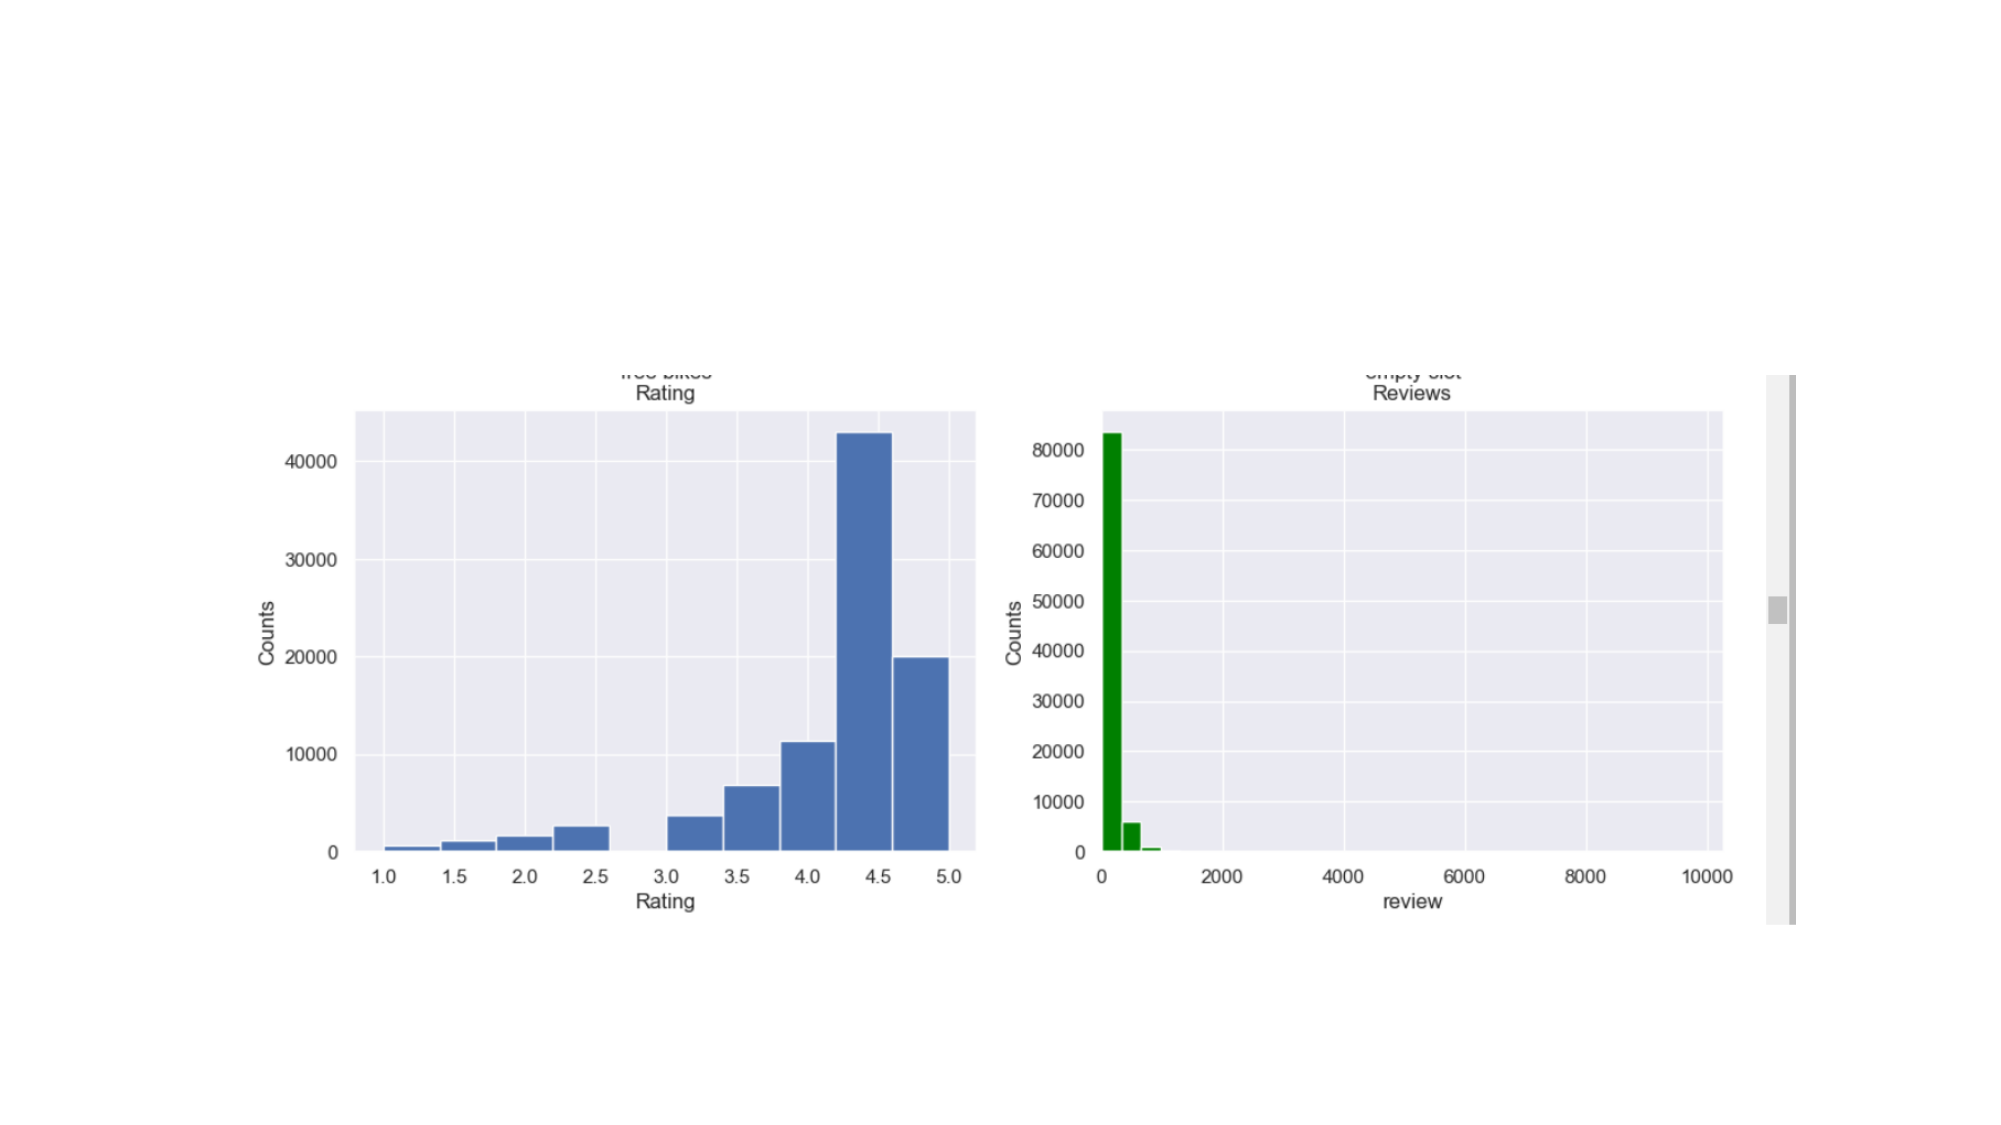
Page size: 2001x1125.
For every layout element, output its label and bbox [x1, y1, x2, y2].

list [161, 375, 1796, 1090]
